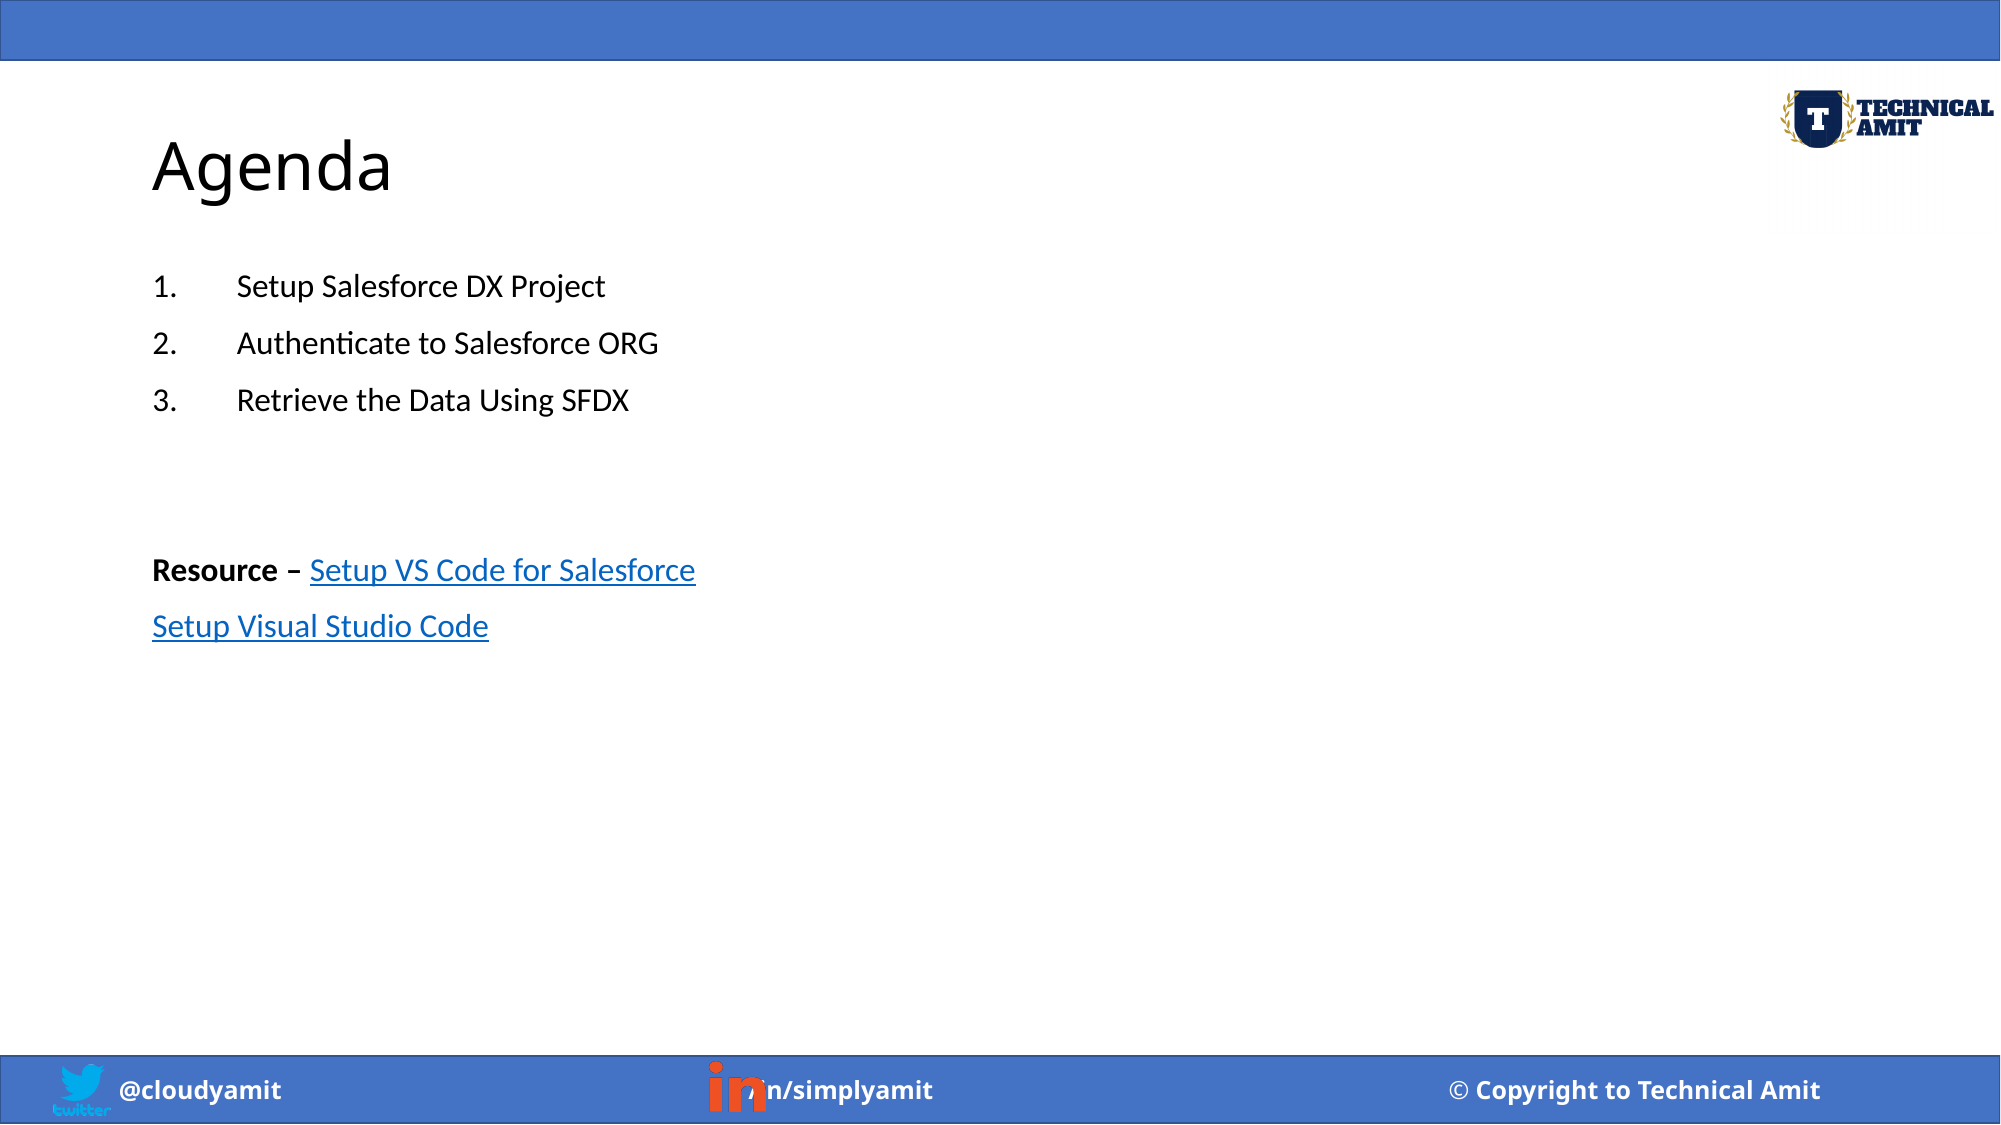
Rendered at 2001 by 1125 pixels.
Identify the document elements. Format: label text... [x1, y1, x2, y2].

picture [709, 1061, 766, 1112]
picture [47, 1061, 117, 1118]
picture [1863, 61, 1997, 234]
list Setup Salesforce DX Project Authenticate to Salesforce ORG Retrieve the Data Using SFDX Resource – Setup VS Code for Salesforce Setup Visual Studio Code [137, 261, 1863, 976]
title Agenda [137, 59, 1863, 261]
